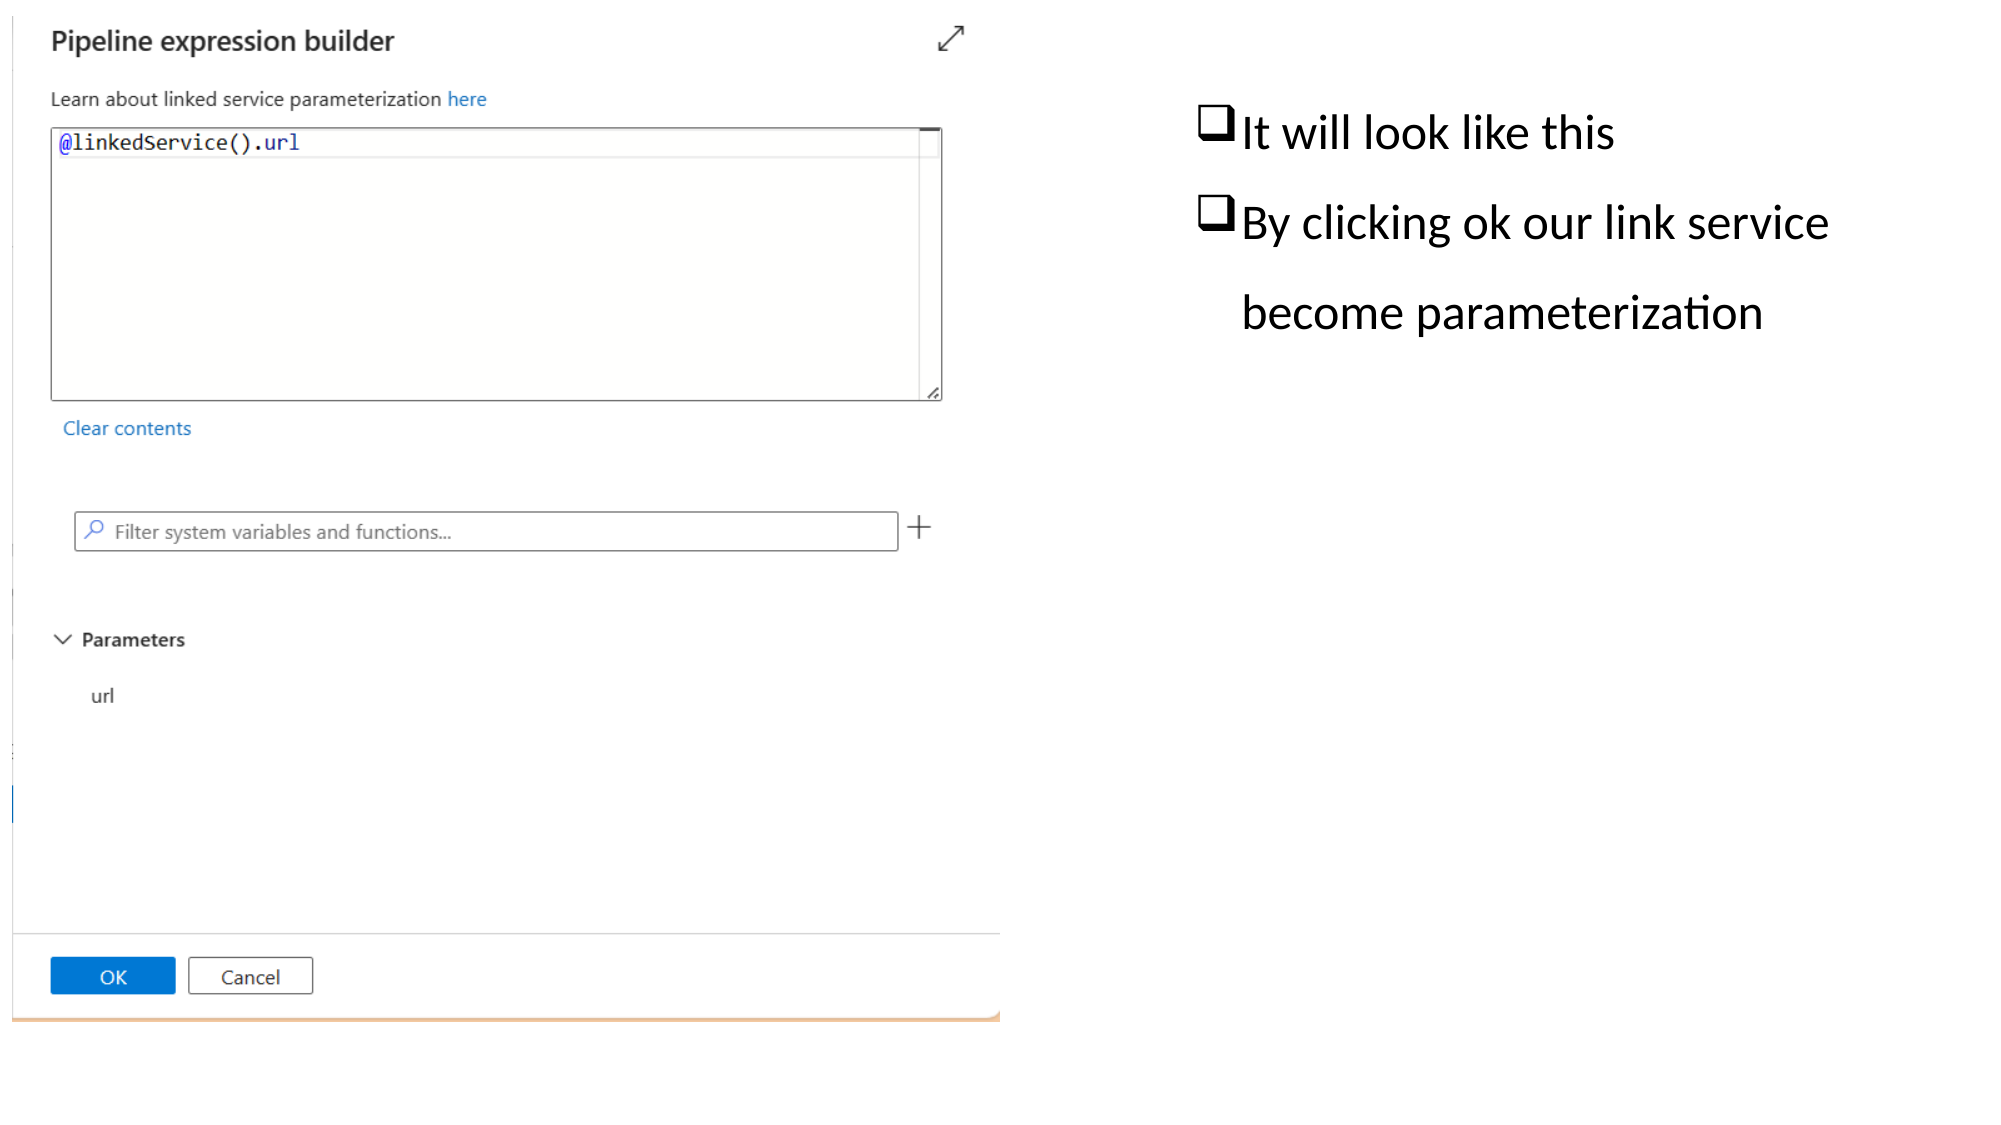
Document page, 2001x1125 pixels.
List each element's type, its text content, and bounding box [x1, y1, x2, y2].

picture [12, 16, 1000, 1022]
text_box It will look like this By clicking ok our link service become parameterization [1179, 62, 1859, 438]
